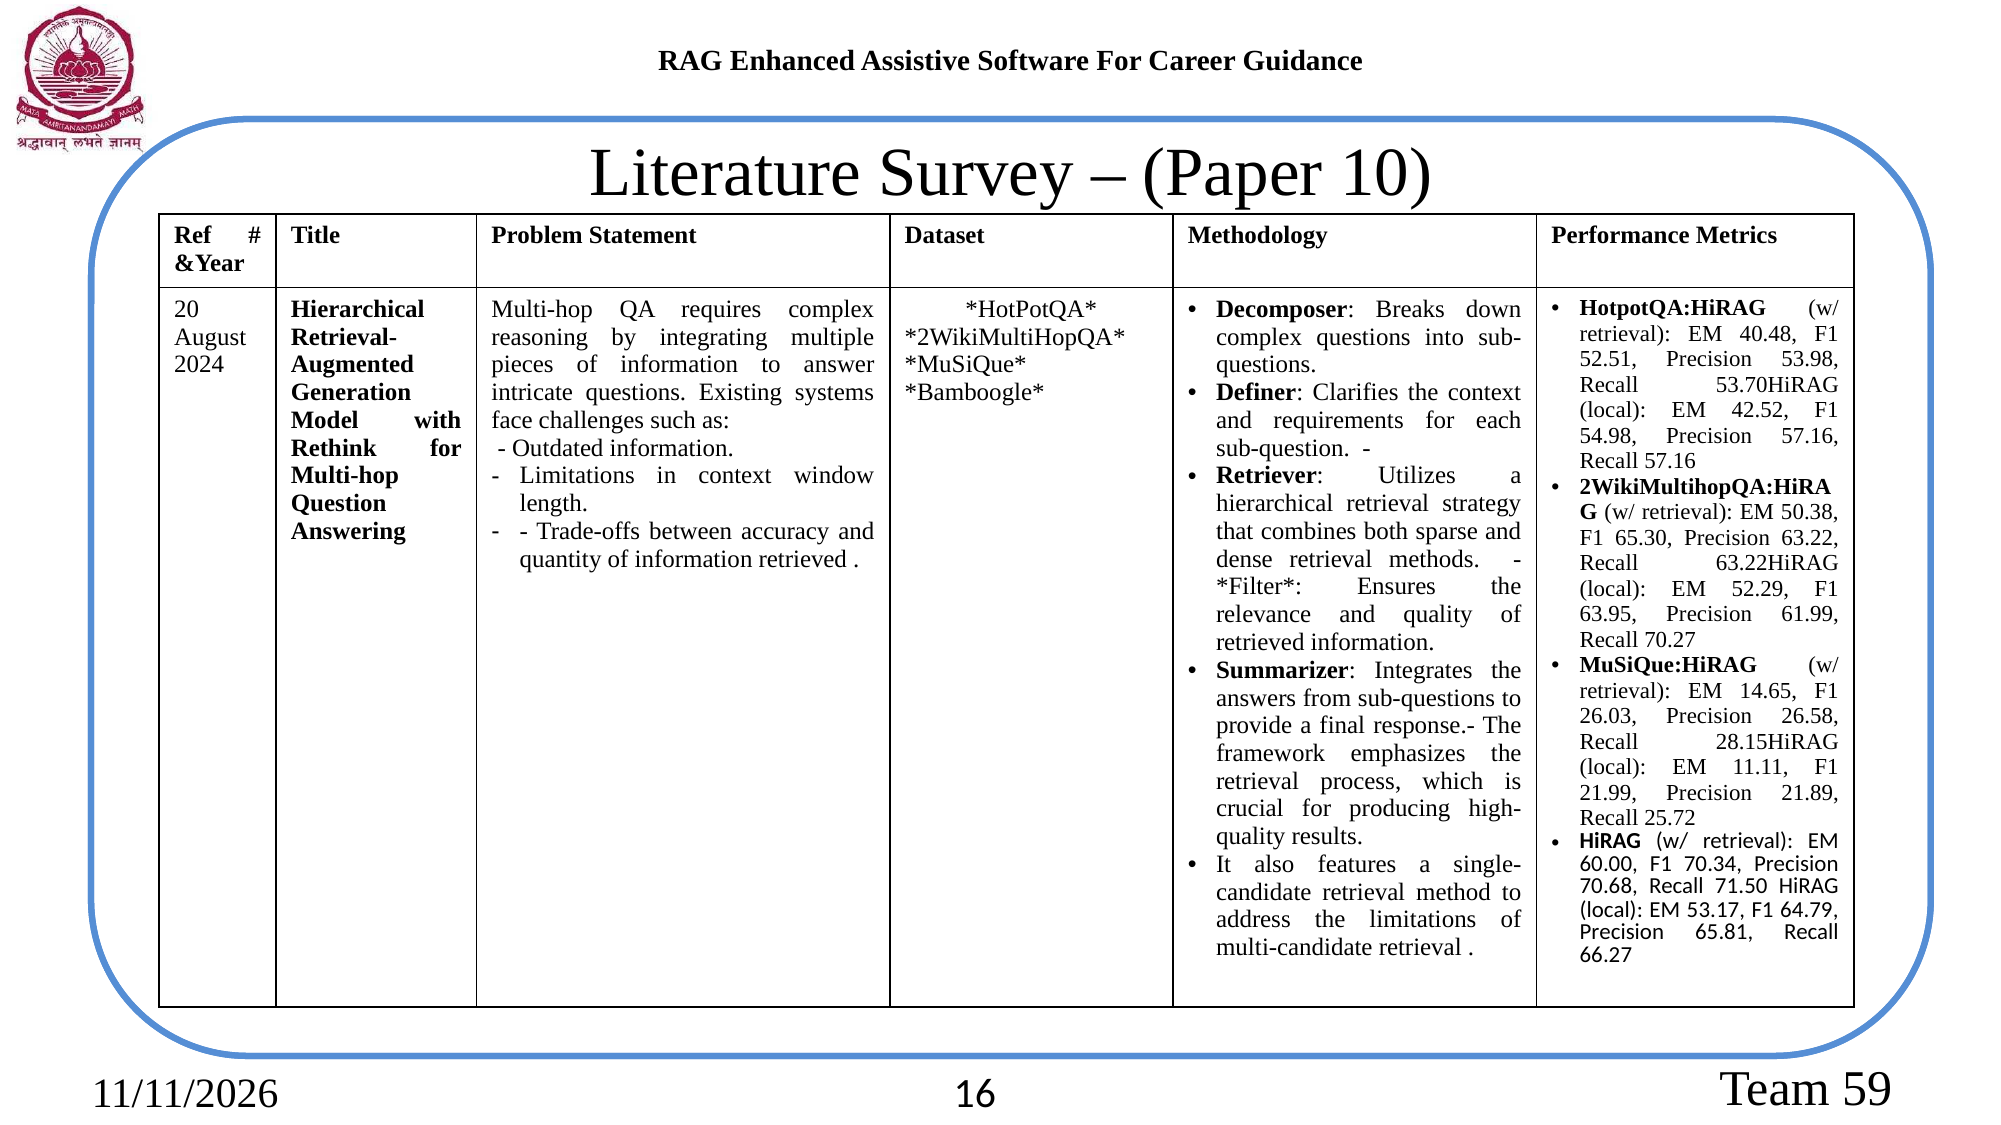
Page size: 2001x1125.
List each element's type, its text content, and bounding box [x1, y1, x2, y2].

table_cell Hierarchical Retrieval-Augmented Generation Model with Rethink for Multi-hop Question Answering [277, 288, 476, 1006]
table_cell Decomposer: Breaks down complex questions into sub-questions. Definer: Clarifies the context and requirements for each sub-question. - Retriever: Utilizes a hierarchical retrieval strategy that combines both sparse and dense retrieval methods. - *Filter*: Ensures the relevance and quality of retrieved information. Summarizer: Integrates the answers from sub-questions to provide a final response.- The framework emphasizes the retrieval process, which is crucial for producing high-quality results. It also features a single-candidate retrieval method to address the limitations of multi-candidate retrieval . [1174, 288, 1536, 1006]
text_box Literature Survey – (Paper 10) [219, 128, 1803, 213]
table_header Methodology [1174, 215, 1536, 287]
text_box RAG Enhanced Assistive Software For Career Guidance [368, 28, 1654, 117]
slide_number 16 [561, 1060, 1011, 1121]
text_box [1585, 1055, 1952, 1116]
table_header Title [277, 215, 476, 287]
picture [5, 4, 160, 155]
table_header Performance Metrics [1537, 215, 1853, 287]
table_cell HotpotQA:HiRAG (w/ retrieval): EM 40.48, F1 52.51, Precision 53.98, Recall 53.70HiRAG (local): EM 42.52, F1 54.98, Precision 57.16, Recall 57.16 2WikiMultihopQA:HiRAG (w/ retrieval): EM 50.38, F1 65.30, Precision 63.22, Recall 63.22HiRAG (local): EM 52.29, F1 63.95, Precision 61.99, Recall 70.27 MuSiQue:HiRAG (w/ retrieval): EM 14.65, F1 26.03, Precision 26.58, Recall 28.15HiRAG (local): EM 11.11, F1 21.99, Precision 21.89, Recall 25.72 HiRAG (w/ retrieval): EM 60.00, F1 70.34, Precision 70.68, Recall 71.50 HiRAG (local): EM 53.17, F1 64.79, Precision 65.81, Recall 66.27 [1537, 288, 1853, 1006]
table_cell Multi-hop QA requires complex reasoning by integrating multiple pieces of information to answer intricate questions. Existing systems face challenges such as: - Outdated information. Limitations in context window length. - Trade-offs between accuracy and quantity of information retrieved . [477, 288, 889, 1006]
table_header Ref # &Year [160, 215, 275, 287]
text_box [76, 1060, 527, 1121]
table_header Dataset [891, 215, 1172, 287]
text_box [90, 118, 1932, 1057]
table_cell *HotPotQA* *2WikiMultiHopQA* *MuSiQue* *Bamboogle* [891, 288, 1172, 1006]
table_cell 20 August 2024 [160, 288, 275, 1006]
table_header Problem Statement [477, 215, 889, 287]
